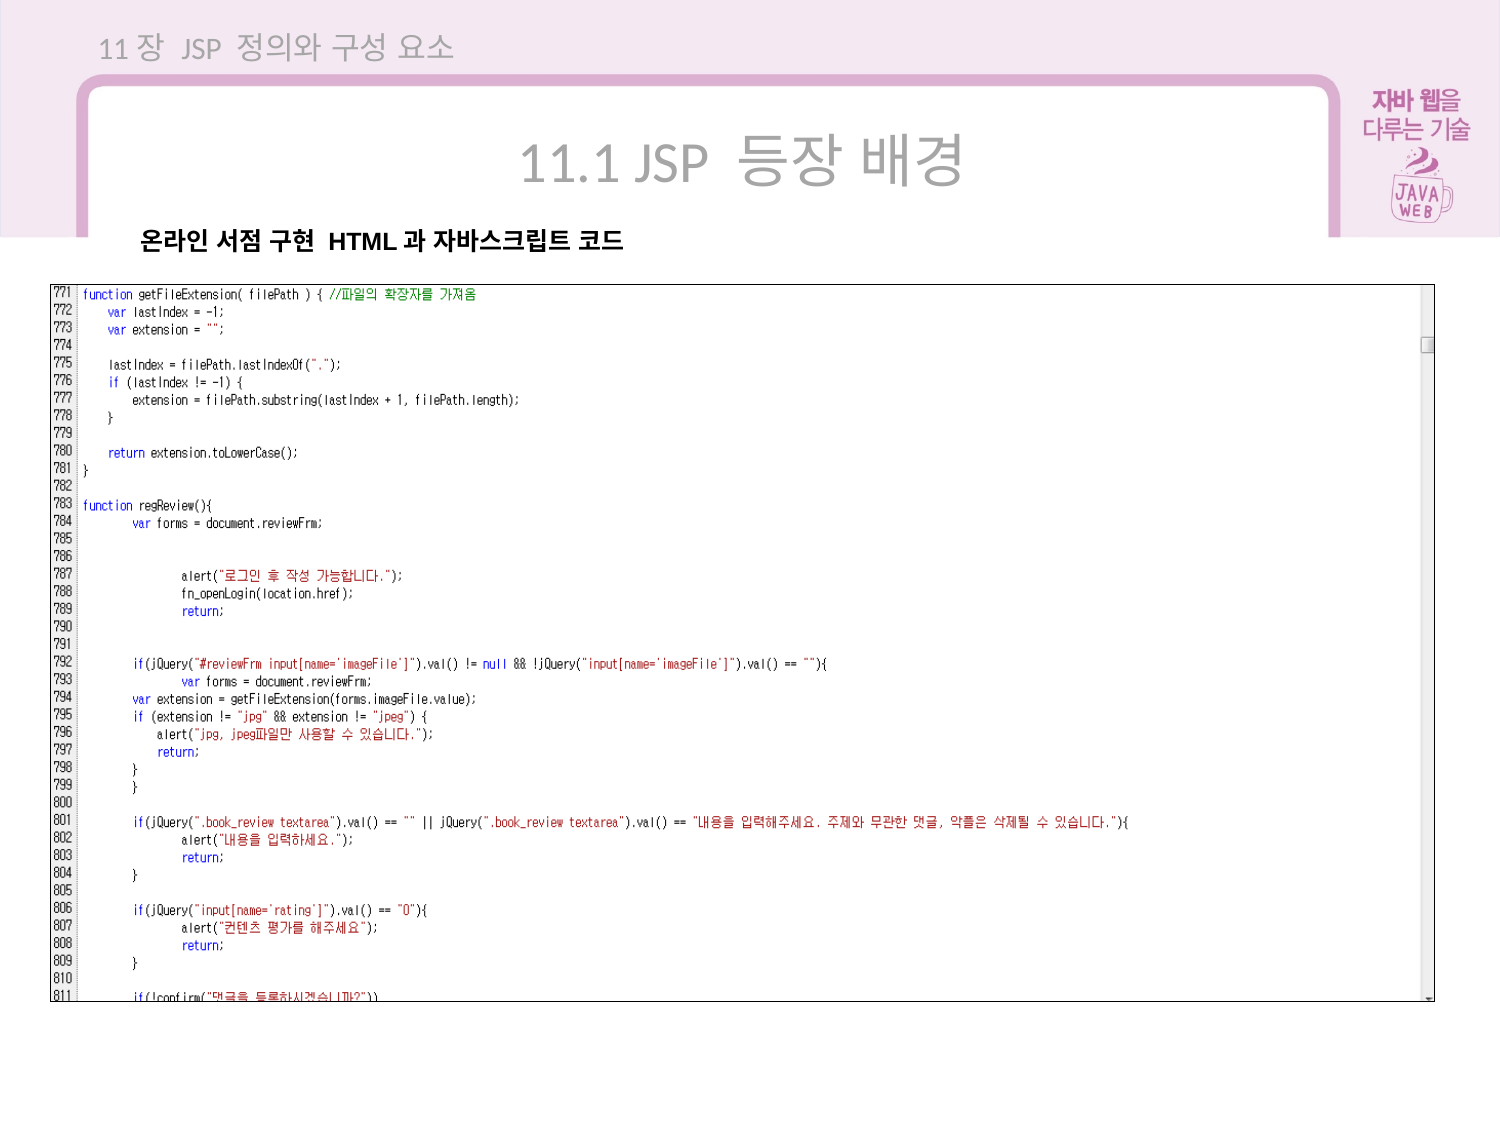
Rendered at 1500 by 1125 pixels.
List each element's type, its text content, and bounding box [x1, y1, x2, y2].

text_box 온라인 서점 구현 HTML과 자바스크립트 코드 [125, 218, 998, 264]
text_box 11장 JSP 정의와 구성 요소 [82, 0, 1133, 74]
text_box 11.1 JSP 등장 배경 [217, 117, 1268, 202]
picture [0, 0, 1500, 1125]
